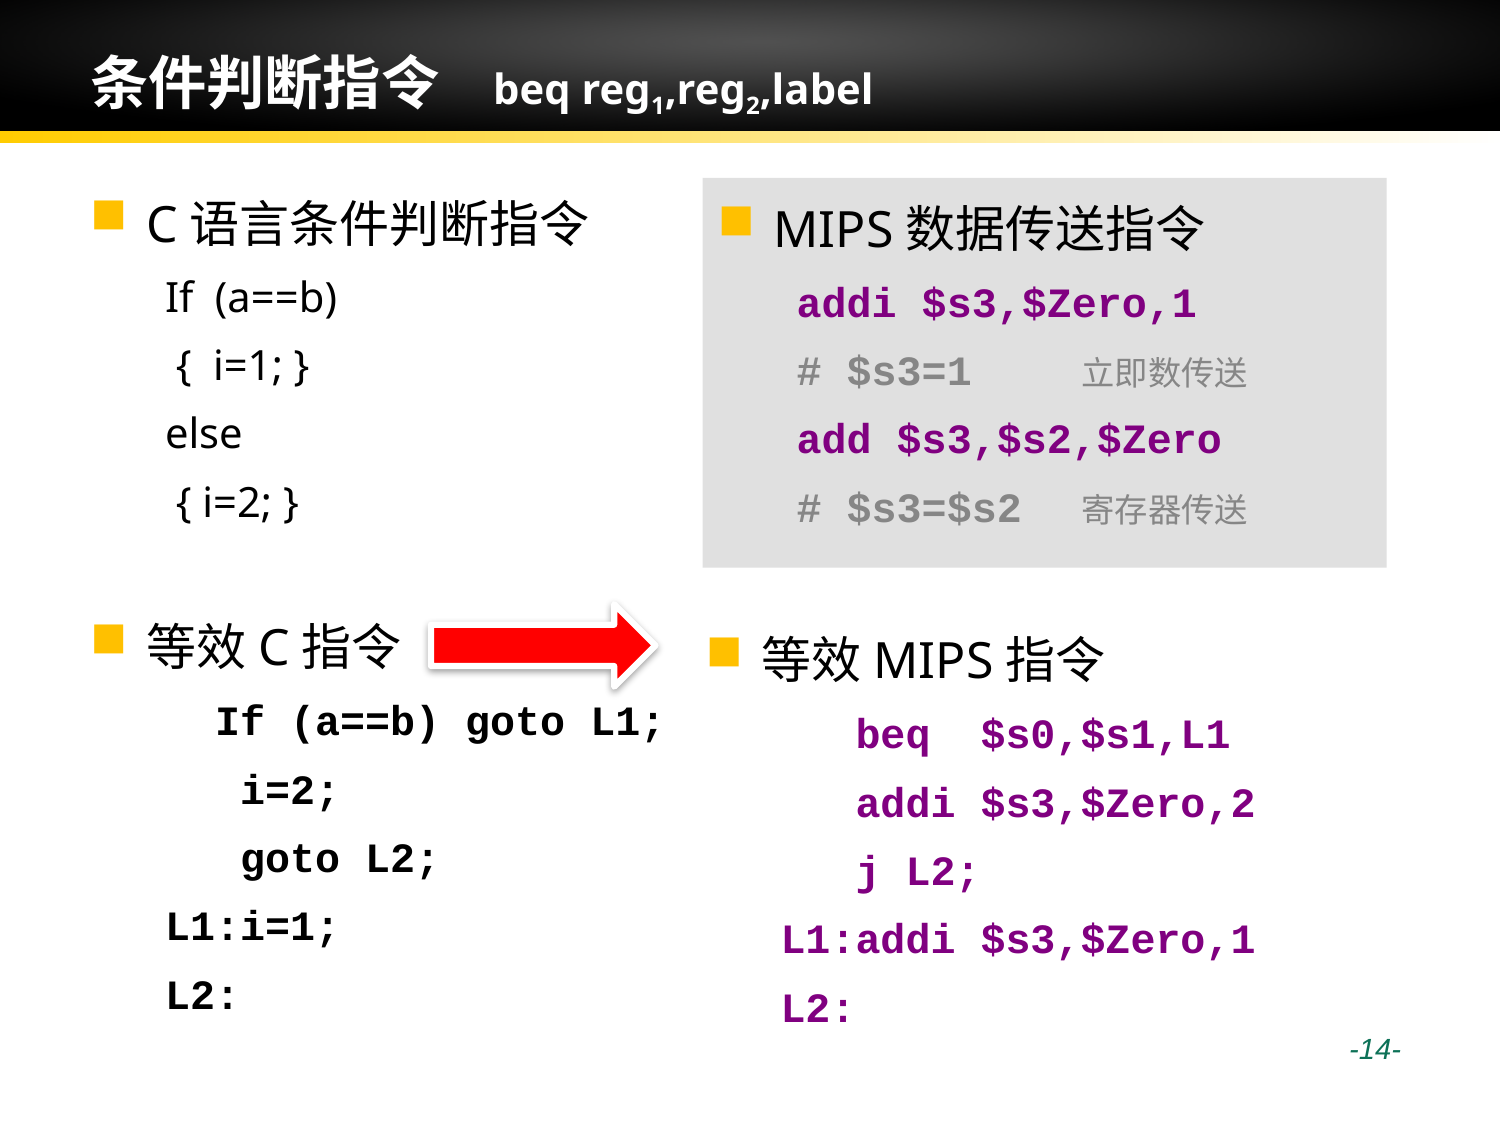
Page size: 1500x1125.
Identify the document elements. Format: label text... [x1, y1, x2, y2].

picture [0, 0, 1500, 131]
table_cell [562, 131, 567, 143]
title 条件判断指令 beq reg1,reg2,label [75, 35, 1425, 131]
text_box MIPS数据传送指令 addi $s3,$Zero,1 # $s3=1 立即数传送 add $s3,$s2,$Zero # $s3=$s2 寄存器传送 [702, 177, 1387, 568]
text_box [427, 601, 659, 690]
slide_number -14- [1257, 1023, 1425, 1102]
table_cell 12 [738, 131, 744, 143]
list C语言条件判断指令 If (a==b) { i=1; } else { i=2; } 等效C指令 If (a==b) goto L1; i=2; goto L2; L1:i=1; L2: [75, 172, 727, 1000]
text_box 等效MIPS指令 beq $s0,$s1,L1 addi $s3,$Zero,2 j L2; L1:addi $s3,$Zero,1 L2: [690, 609, 1484, 1083]
table_header 0 [650, 131, 655, 143]
